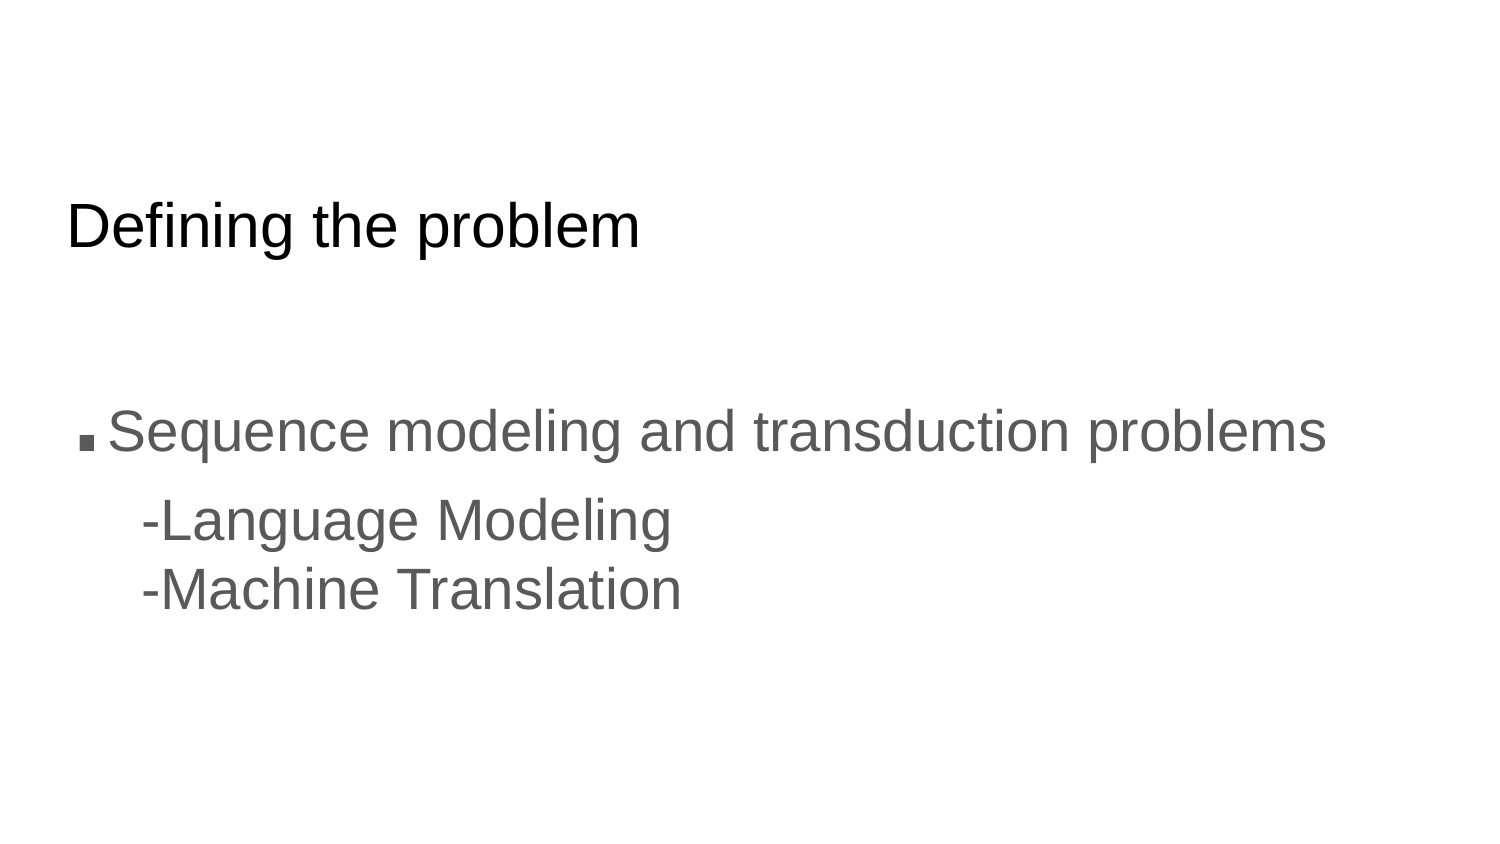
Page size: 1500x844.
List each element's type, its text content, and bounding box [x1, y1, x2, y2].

subtitle .Sequence modeling and transduction problems -Language Modeling -Machine Translation [51, 286, 1449, 772]
title Defining the problem [51, 122, 1449, 275]
